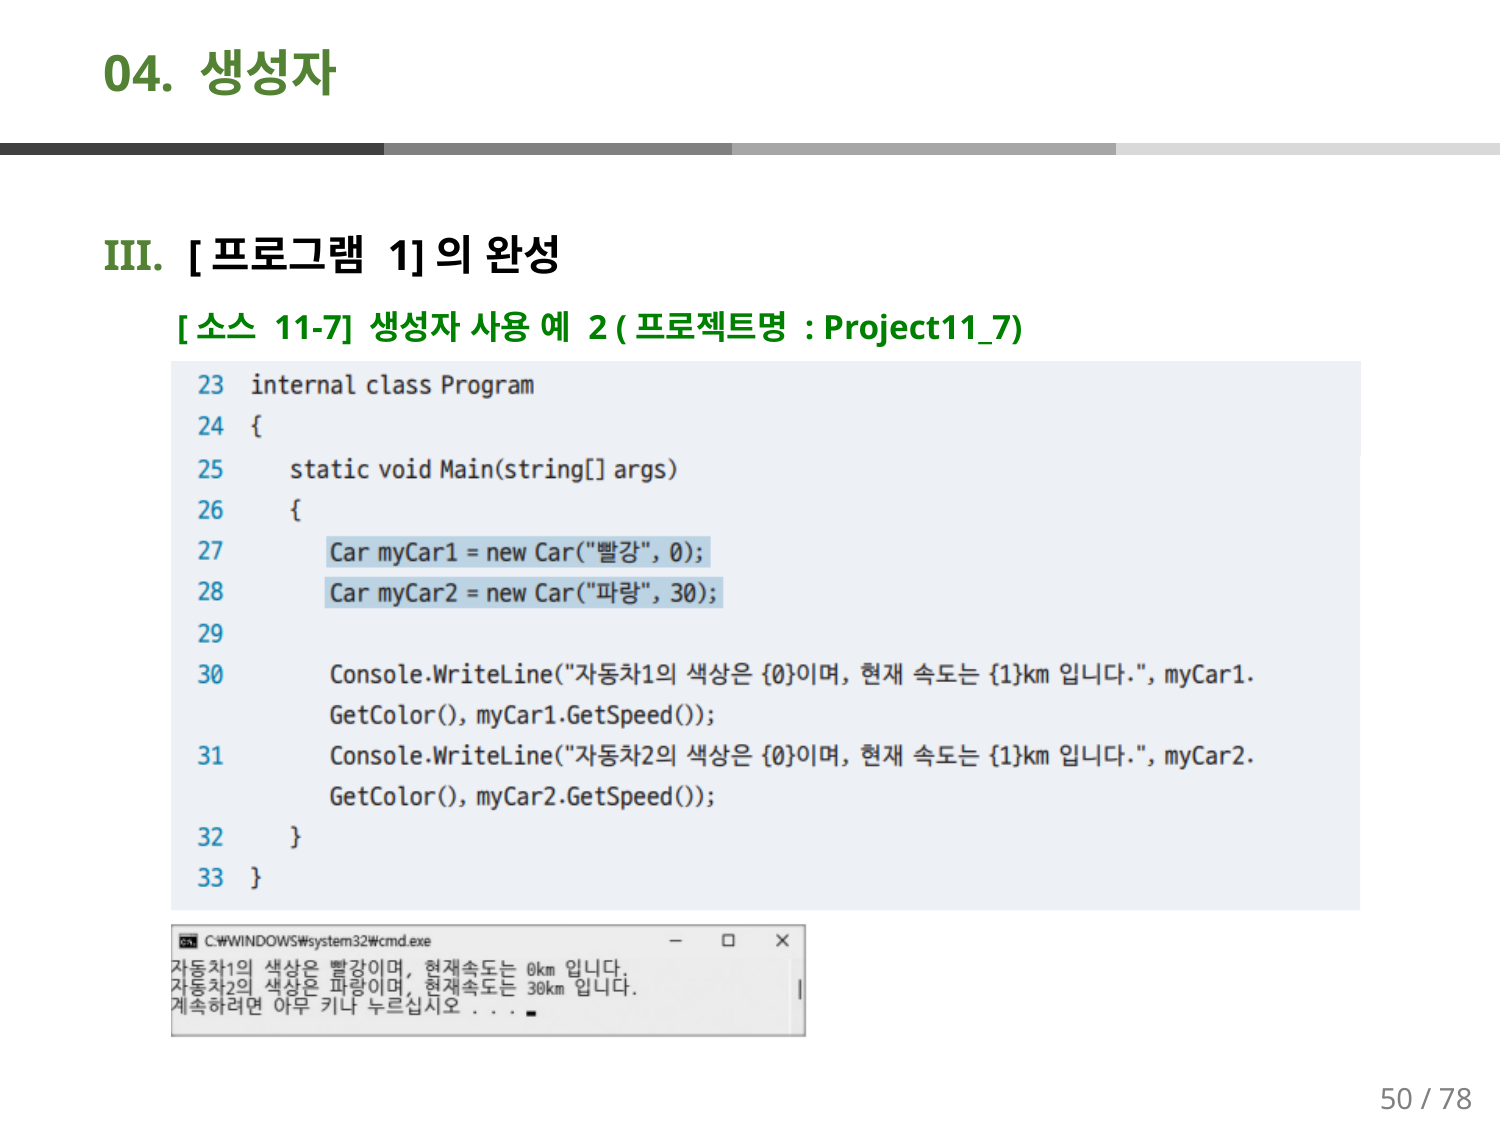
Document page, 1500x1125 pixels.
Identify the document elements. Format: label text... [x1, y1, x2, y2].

list [프로그램 1]의 완성 [소스 11-7] 생성자 사용 예 2 (프로젝트명 : Project11_7) [88, 196, 1424, 1125]
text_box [171, 361, 1361, 1045]
title 04. 생성자 [88, 30, 1400, 121]
